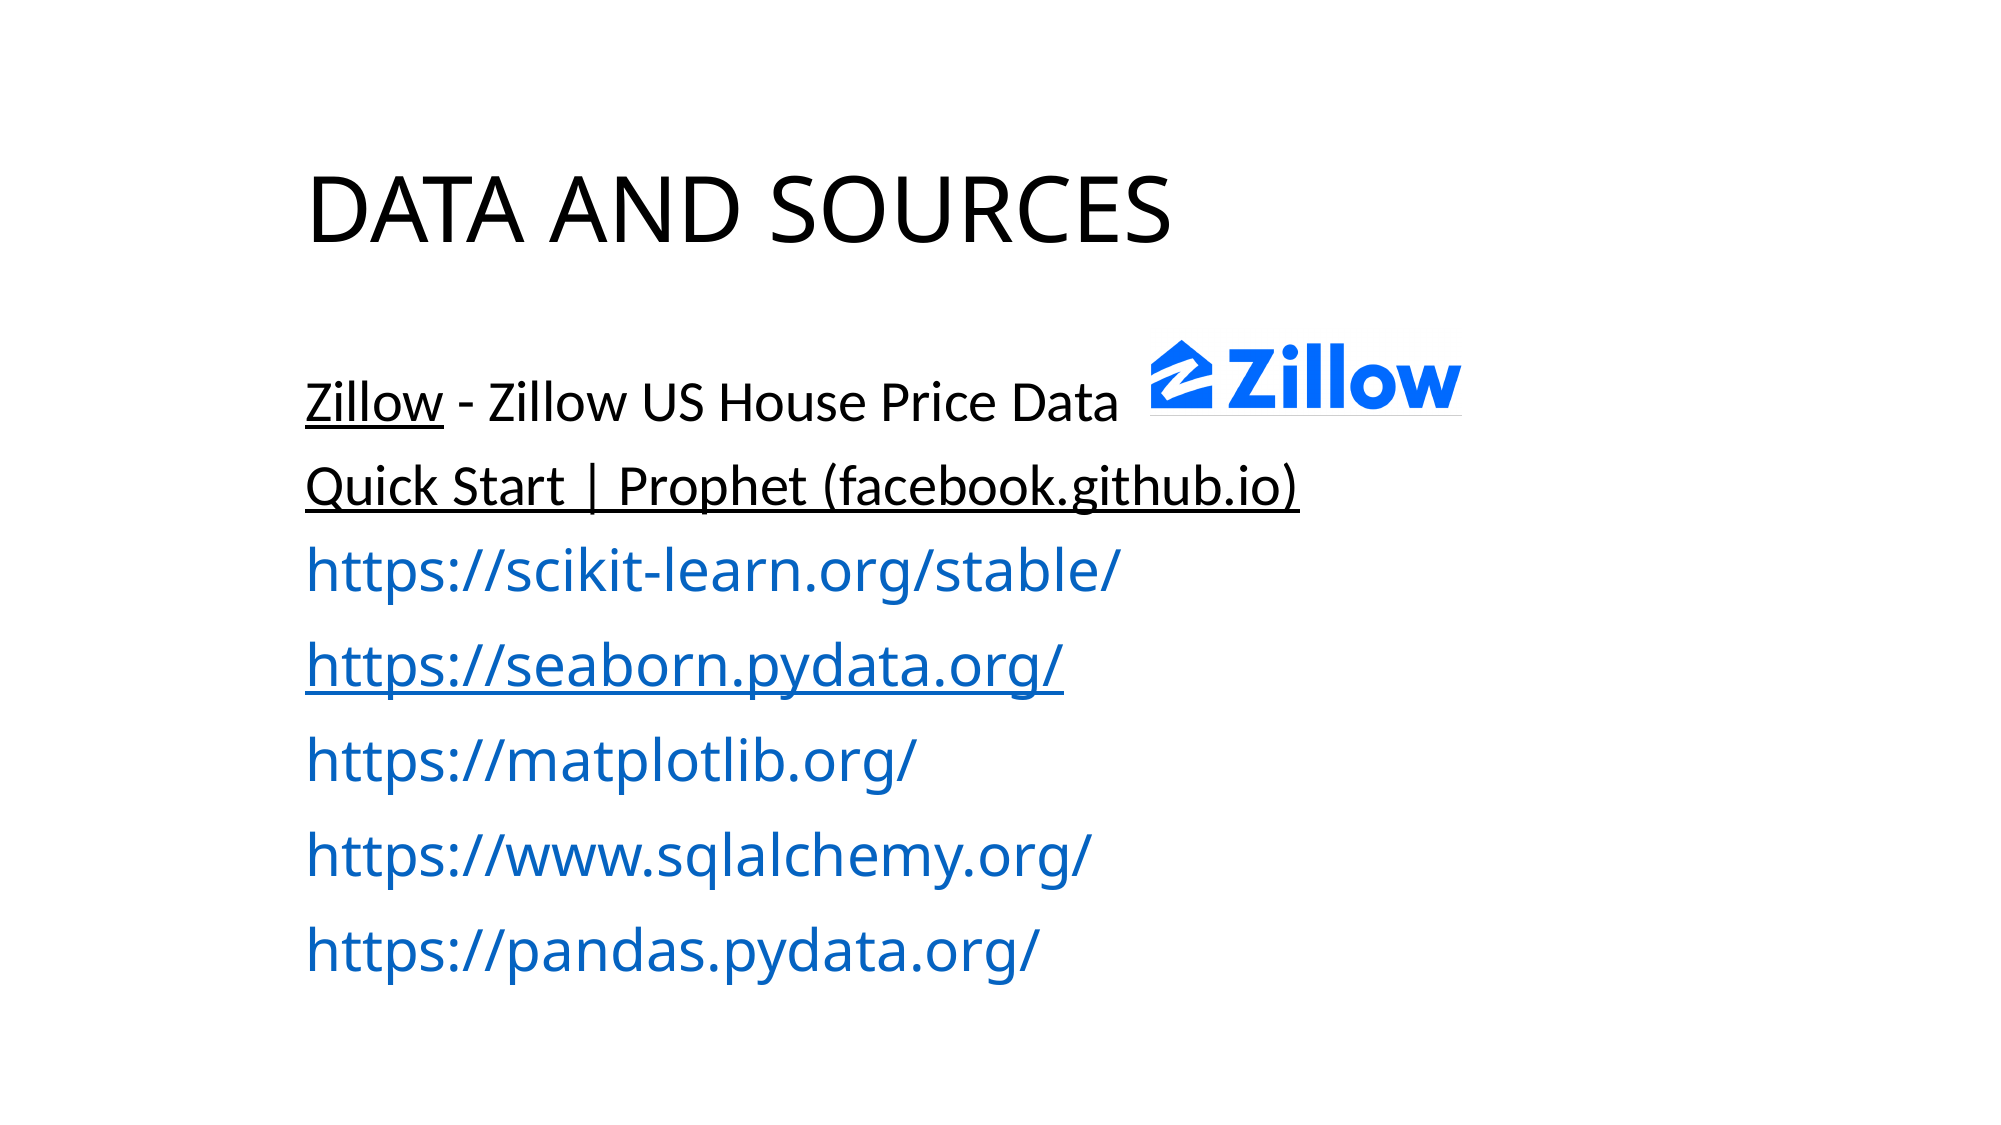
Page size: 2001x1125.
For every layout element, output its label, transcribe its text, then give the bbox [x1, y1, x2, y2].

title DATA AND SOURCES [285, 130, 1823, 328]
list Zillow - Zillow US House Price Data Quick Start | Prophet (facebook.github.io) https://scikit-learn.org/stable/ https://seaborn.pydata.org/ https://matplotlib.org/ https://www.sqlalchemy.org/ https://pandas.pydata.org/ [285, 328, 1823, 992]
picture [1150, 328, 1462, 436]
